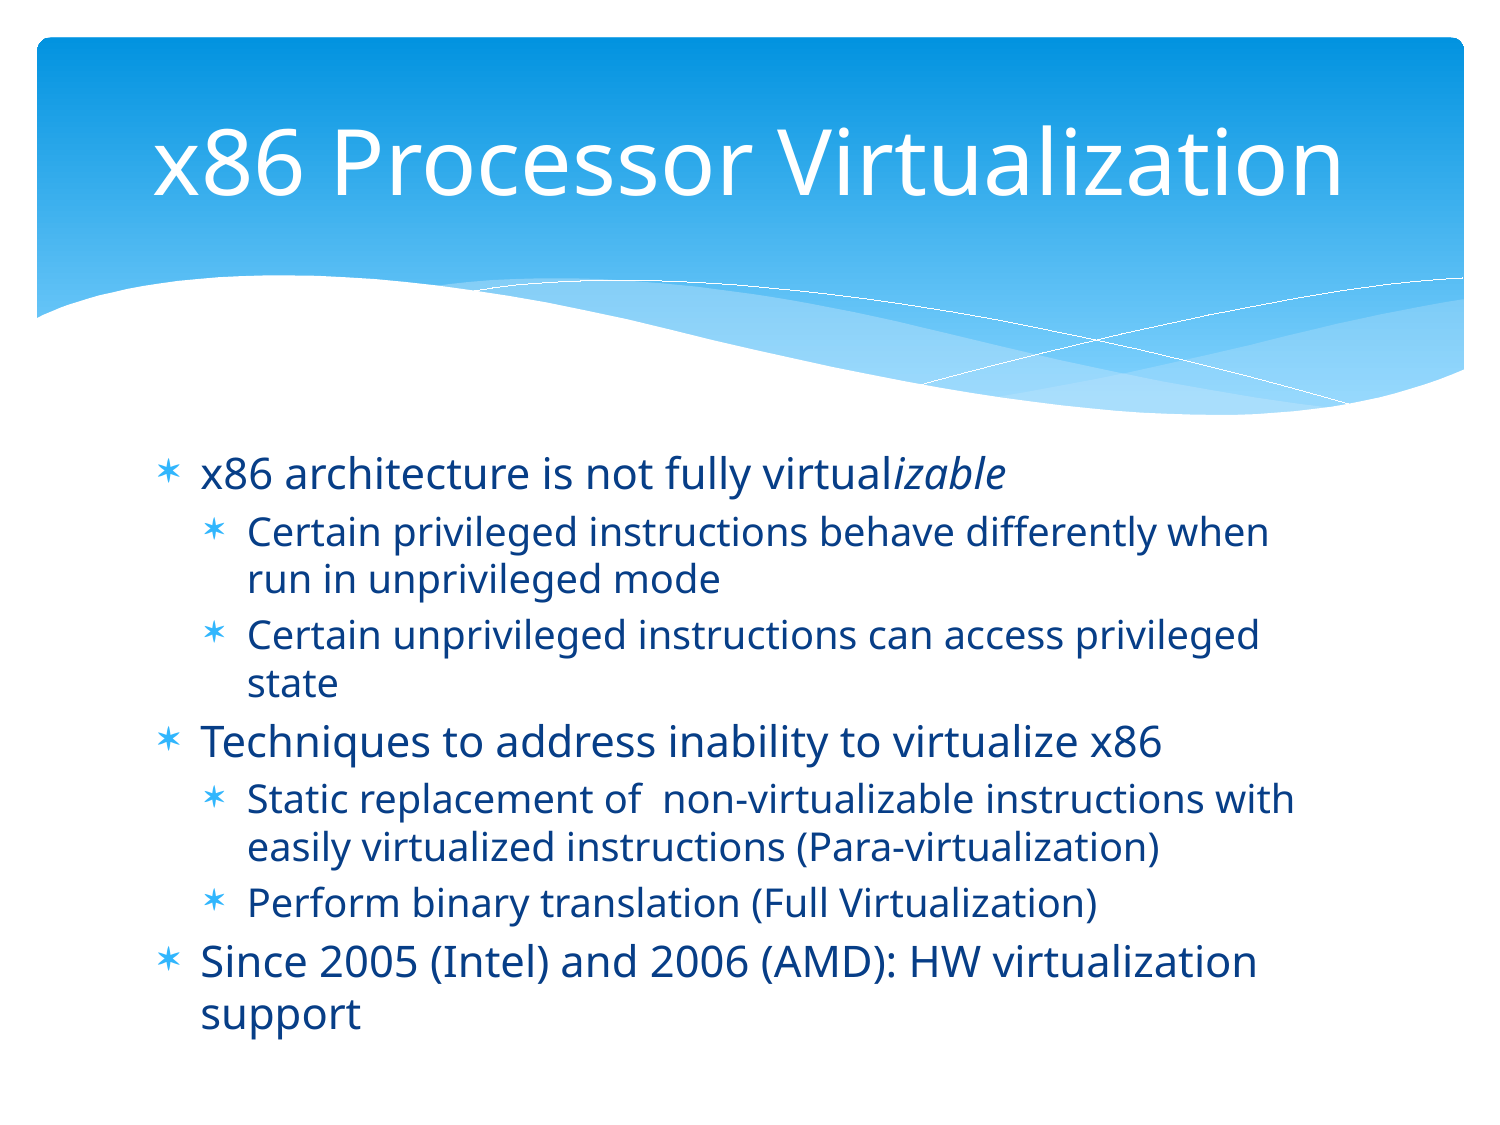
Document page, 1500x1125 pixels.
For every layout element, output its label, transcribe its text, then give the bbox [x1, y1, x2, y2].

title x86 Processor Virtualization [75, 55, 1425, 261]
list x86 architecture is not fully virtualizable Certain privileged instructions behave differently when run in unprivileged mode Certain unprivileged instructions can access privileged state Techniques to address inability to virtualize x86 Static replacement of non-virtualizable instructions with easily virtualized instructions (Para-virtualization) Perform binary translation (Full Virtualization) Since 2005 (Intel) and 2006 (AMD): HW virtualization support [143, 438, 1359, 1050]
